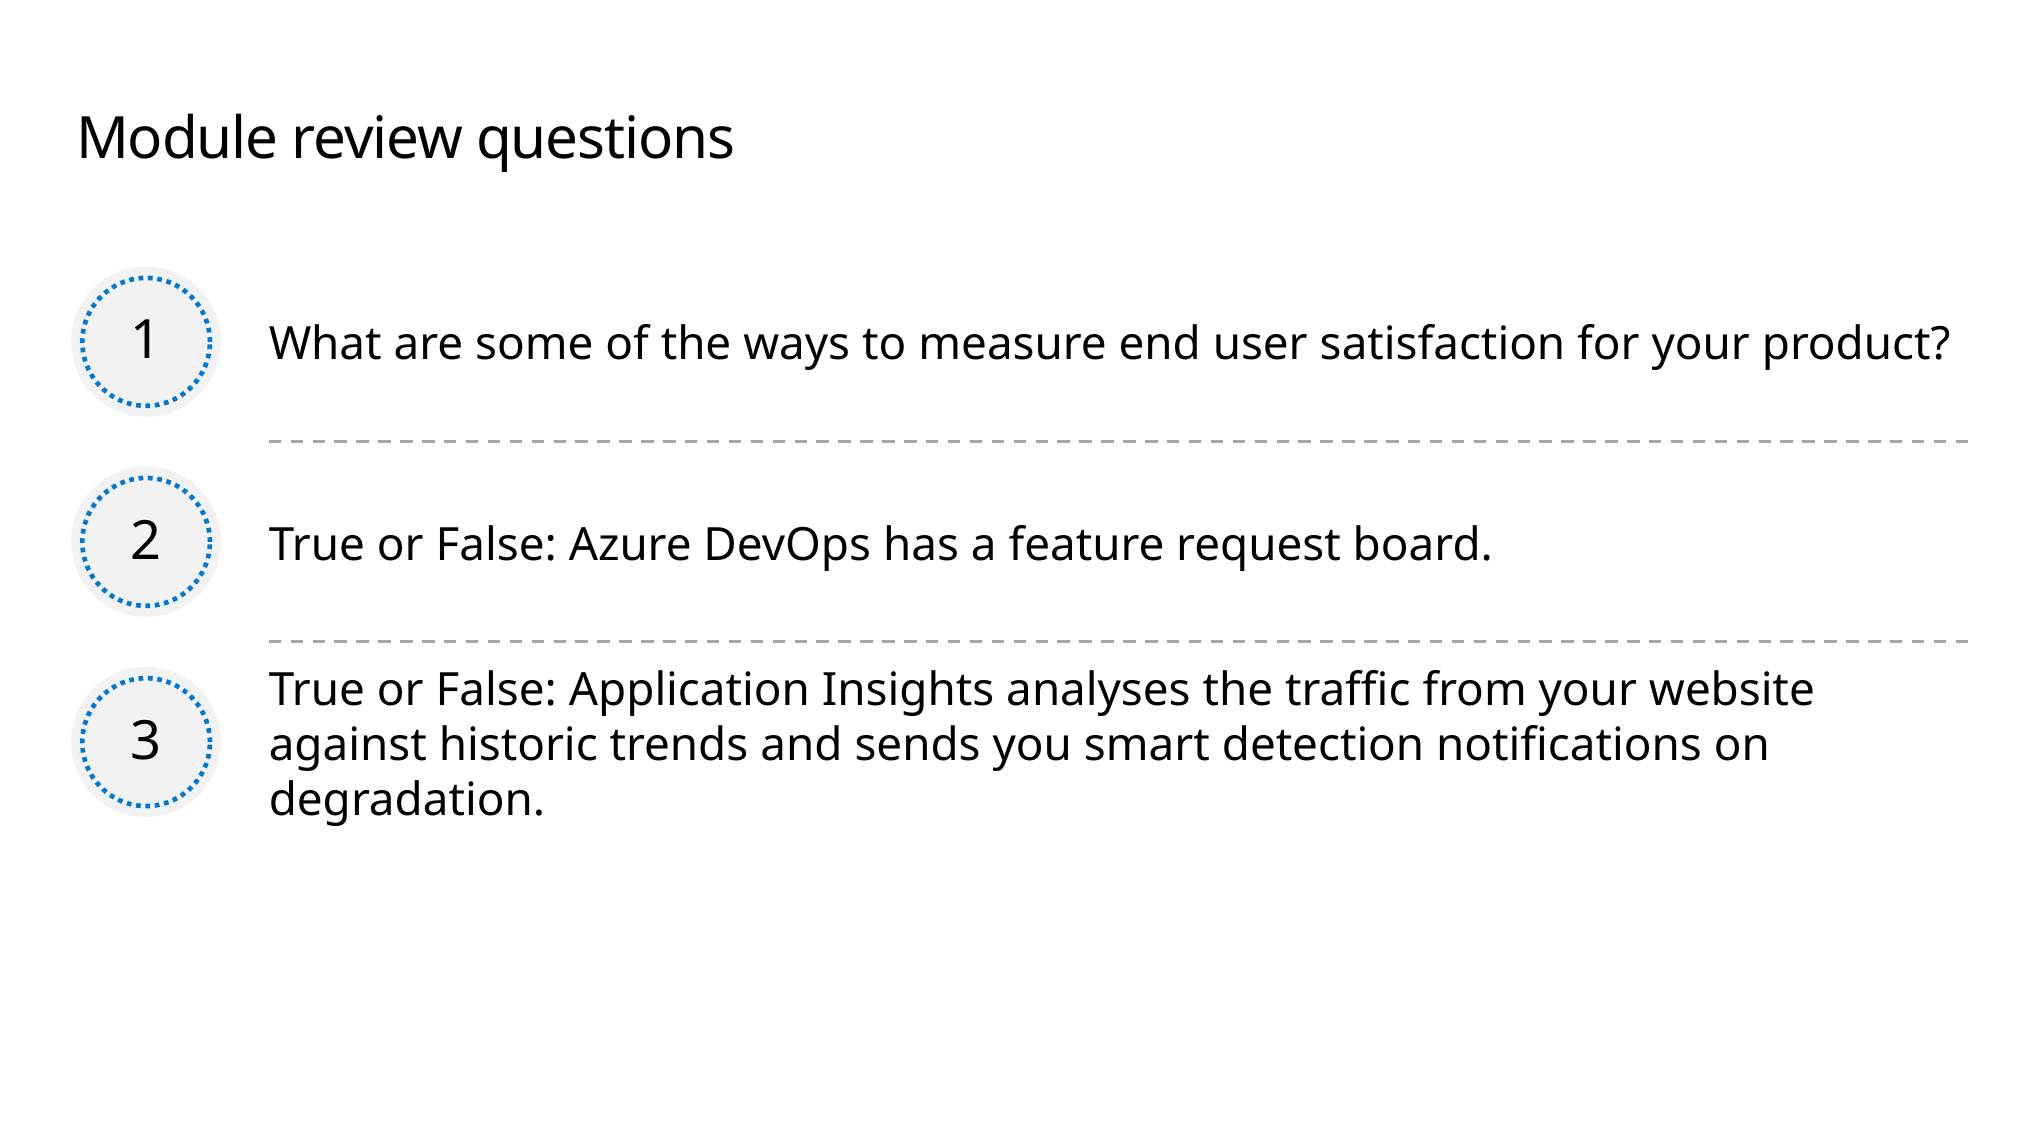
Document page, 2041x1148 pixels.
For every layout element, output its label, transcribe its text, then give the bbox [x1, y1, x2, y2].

title Module review questions [76, 103, 1969, 172]
text_box True or False: Application Insights analyses the traffic from your website against historic trends and sends you smart detection notifications on degradation. [268, 689, 1971, 795]
picture [70, 666, 222, 817]
text_box What are some of the ways to measure end user satisfaction for your product? [268, 288, 1971, 394]
picture [70, 466, 222, 617]
text_box True or False: Azure DevOps has a feature request board. [268, 488, 1971, 595]
picture [70, 266, 222, 417]
